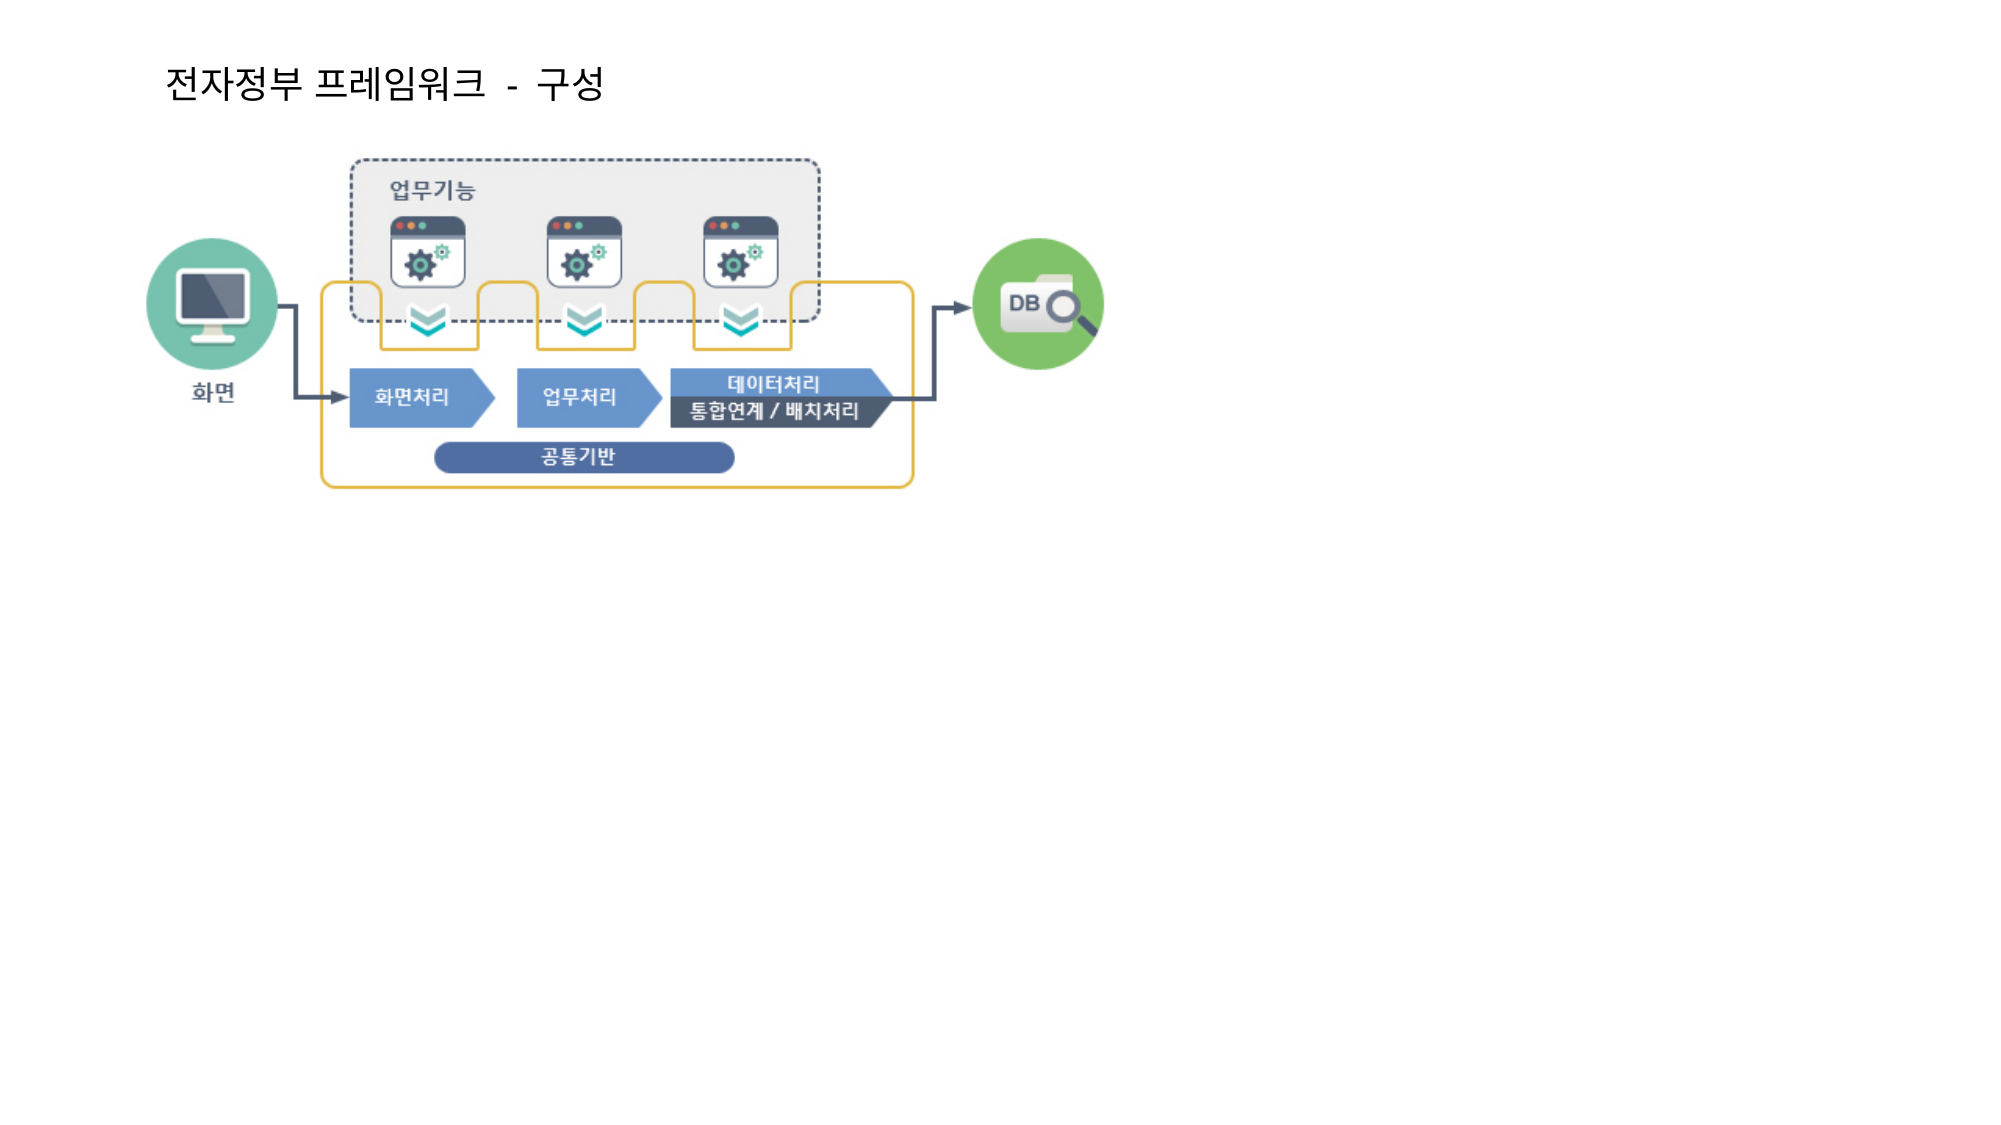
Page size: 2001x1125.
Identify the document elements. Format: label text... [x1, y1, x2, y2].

picture [131, 146, 1170, 519]
text_box 전자정부 프레임워크 - 구성 [151, 53, 621, 114]
